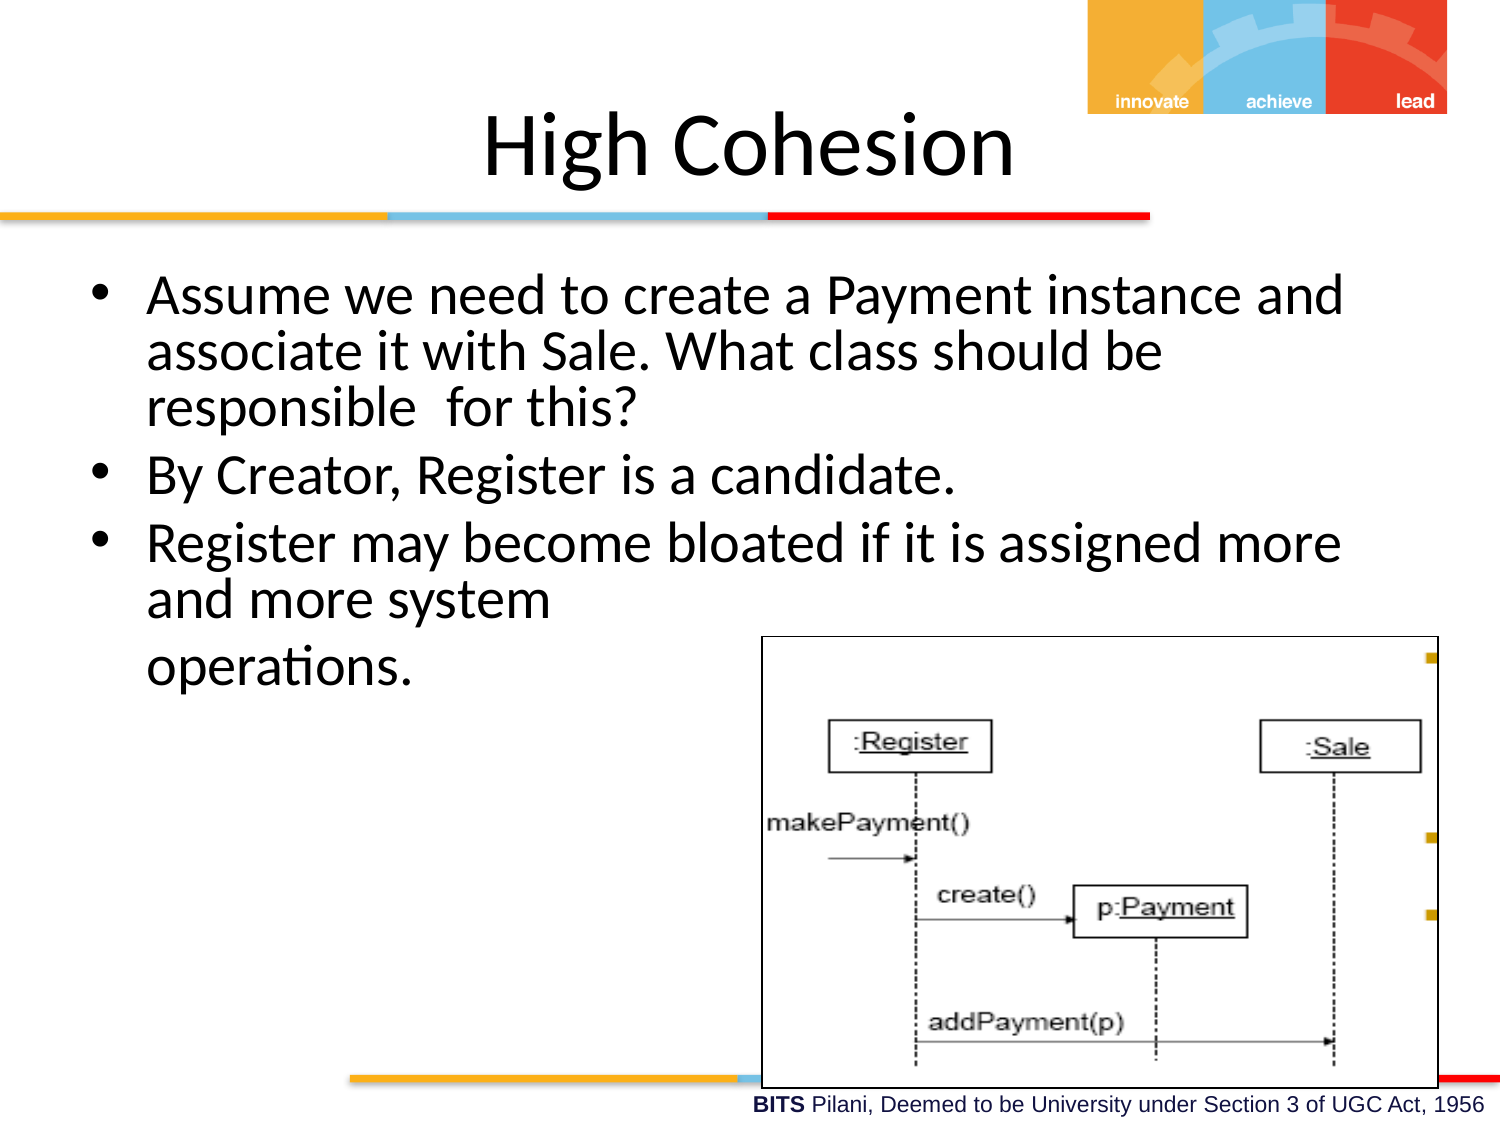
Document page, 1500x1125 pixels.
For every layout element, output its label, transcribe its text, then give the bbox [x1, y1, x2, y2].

picture [1087, 0, 1448, 114]
picture [762, 637, 1438, 1088]
list Assume we need to create a Payment instance and associate it with Sale. What class should be responsible for this? By Creator, Register is a candidate. Register may become bloated if it is assigned more and more system operations. [75, 262, 1425, 713]
title High Cohesion [75, 45, 1425, 233]
